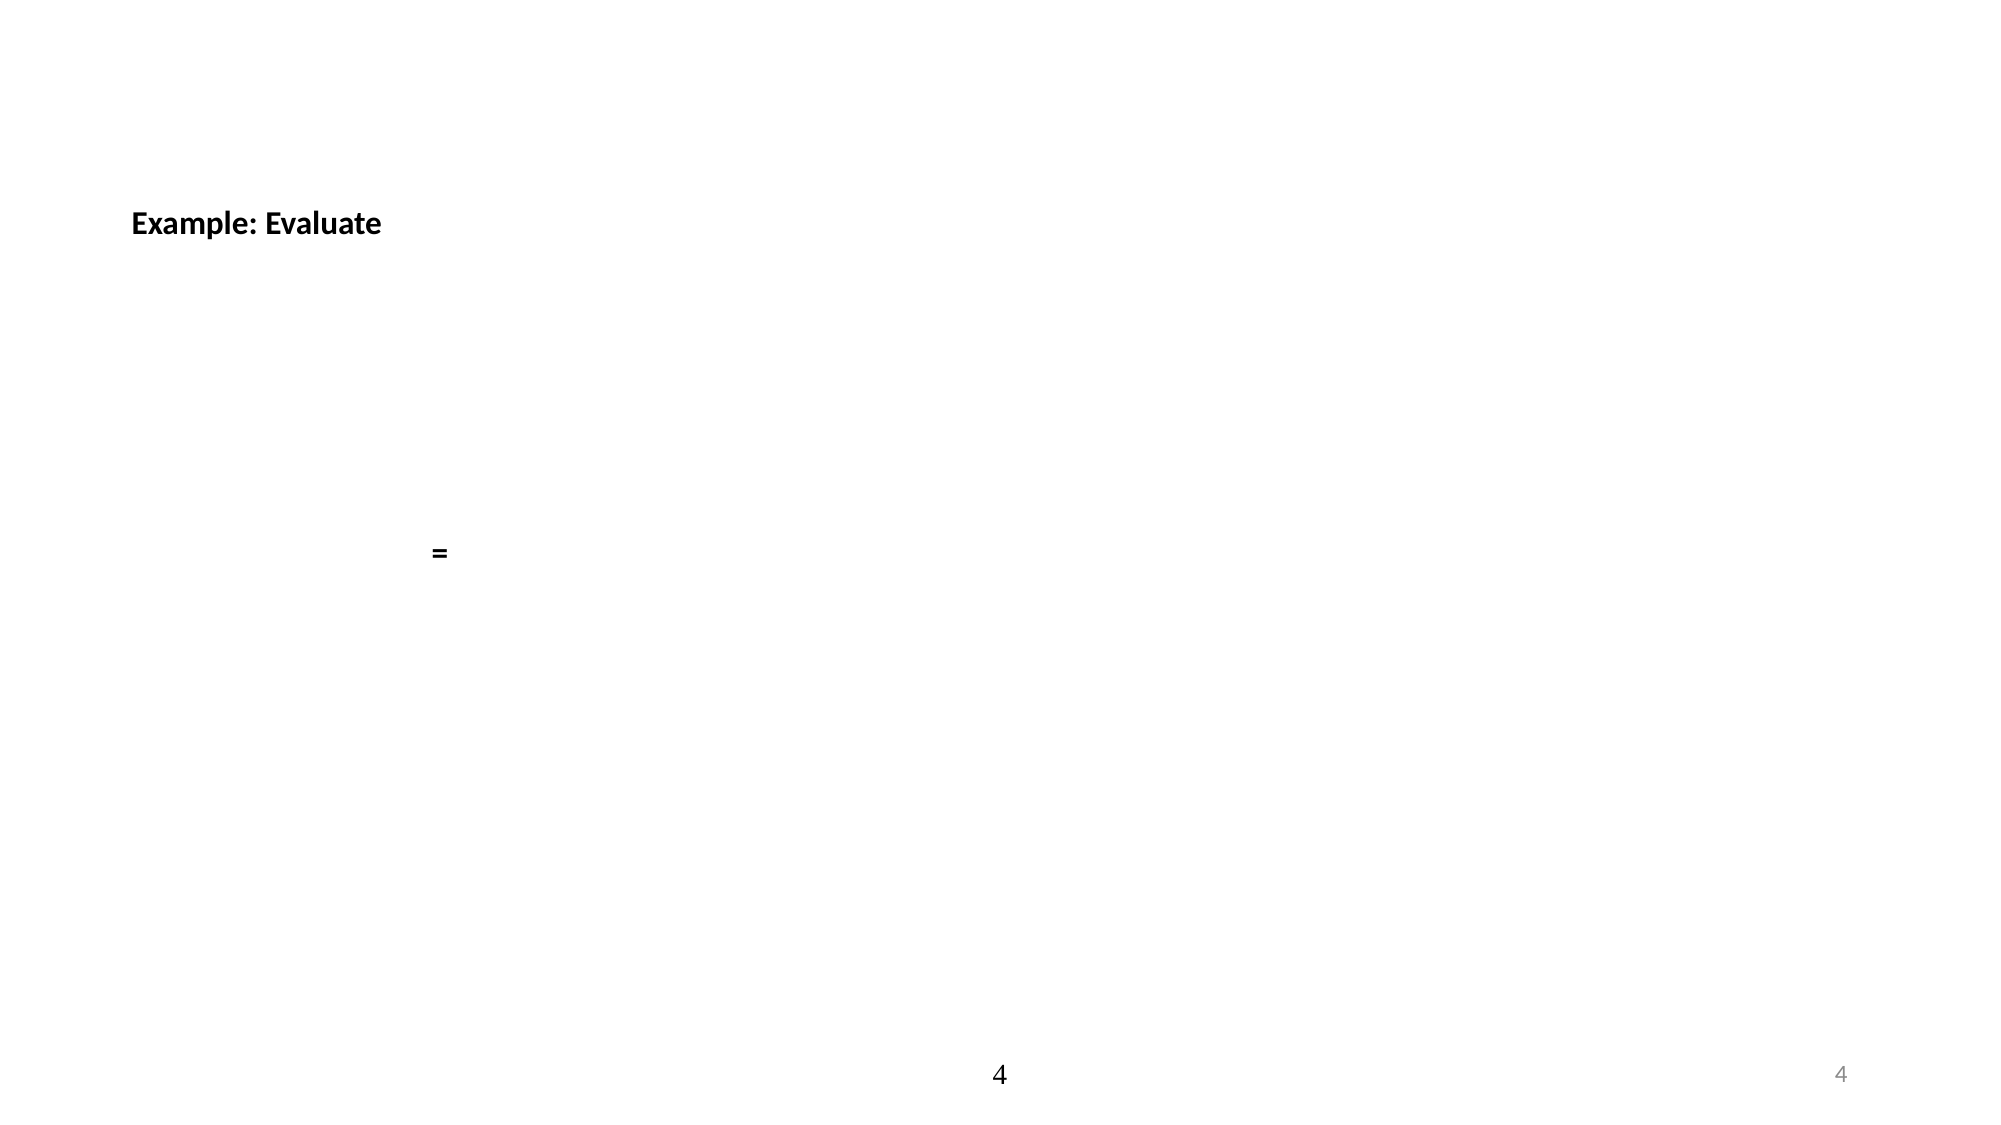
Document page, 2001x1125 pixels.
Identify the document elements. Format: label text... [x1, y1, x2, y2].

slide_number 4 [1412, 1042, 1863, 1103]
footer 4 [662, 1042, 1338, 1103]
